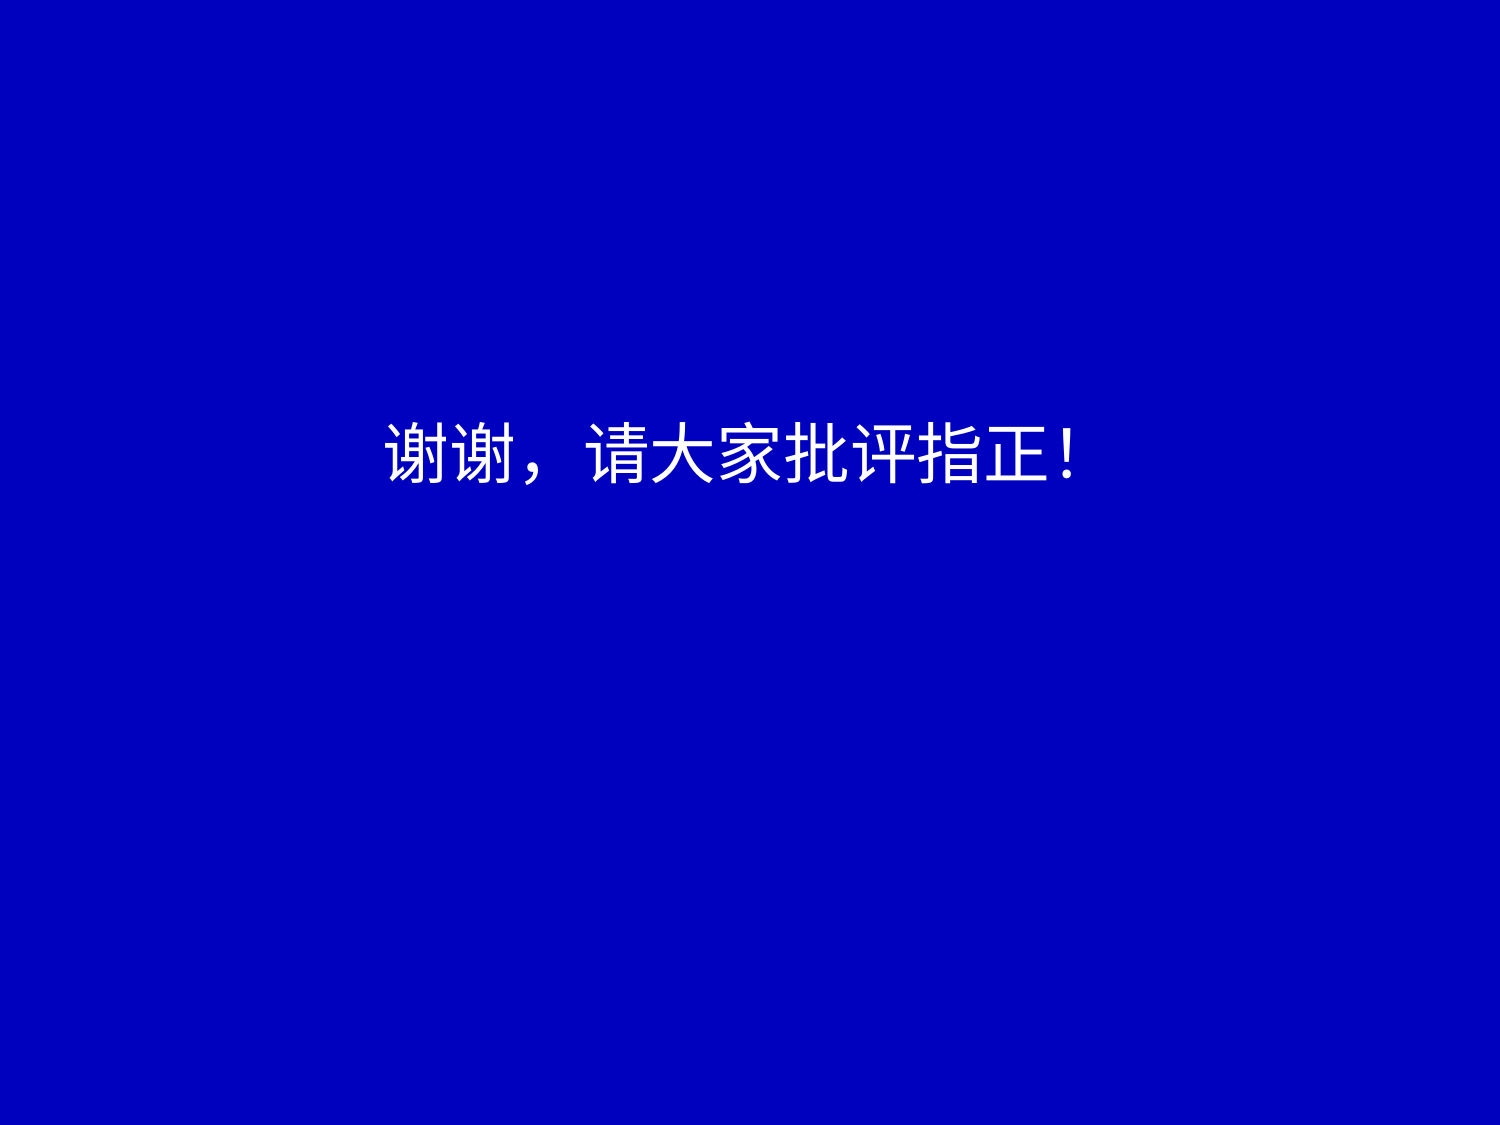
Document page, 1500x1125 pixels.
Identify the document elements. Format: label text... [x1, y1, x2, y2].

list 谢谢，请大家批评指正！ [75, 30, 1425, 1125]
